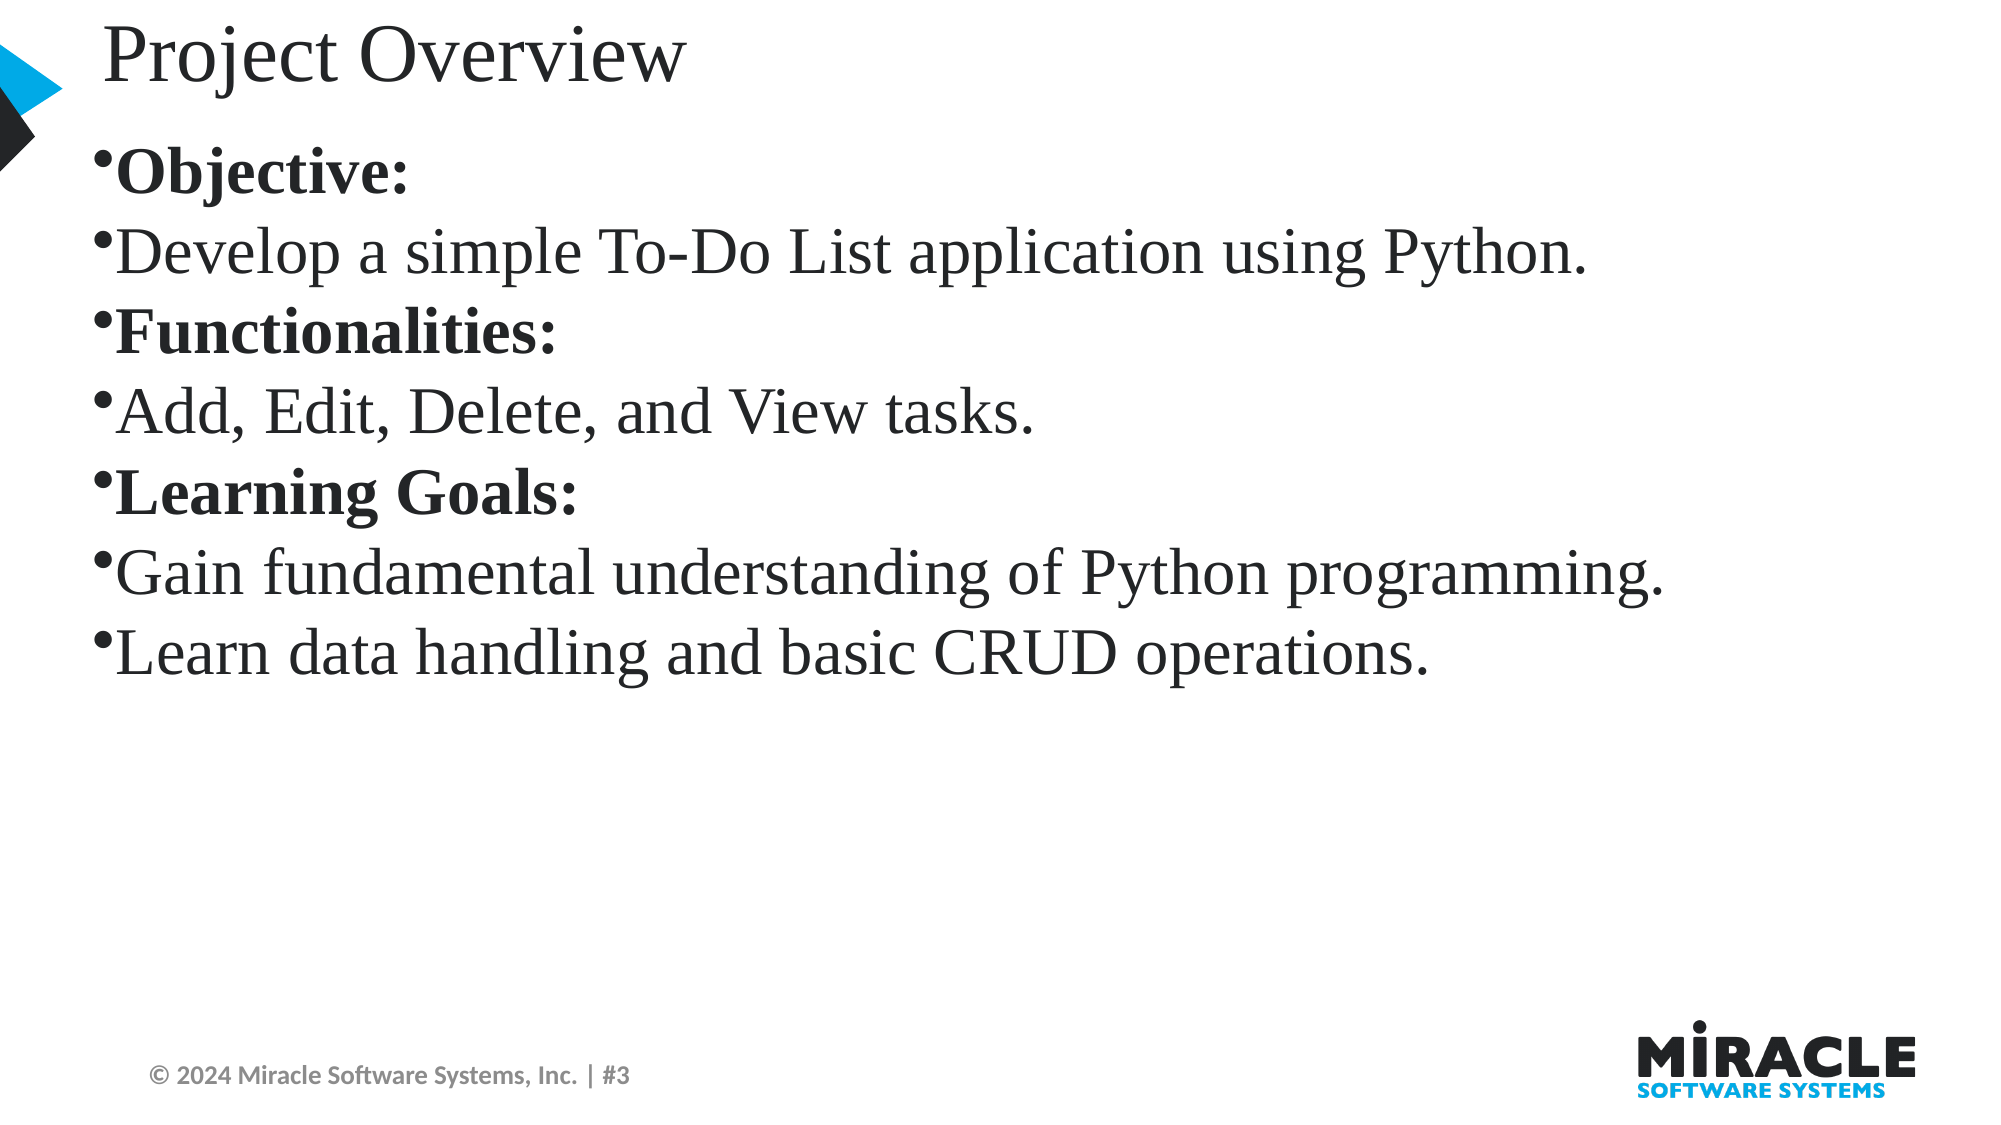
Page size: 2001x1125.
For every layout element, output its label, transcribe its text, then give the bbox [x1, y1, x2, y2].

list Objective: Develop a simple To-Do List application using Python. Functionalities: Add, Edit, Delete, and View tasks. Learning Goals: Gain fundamental understanding of Python programming. Learn data handling and basic CRUD operations. [77, 119, 1903, 913]
list Project Overview [87, 27, 1905, 169]
